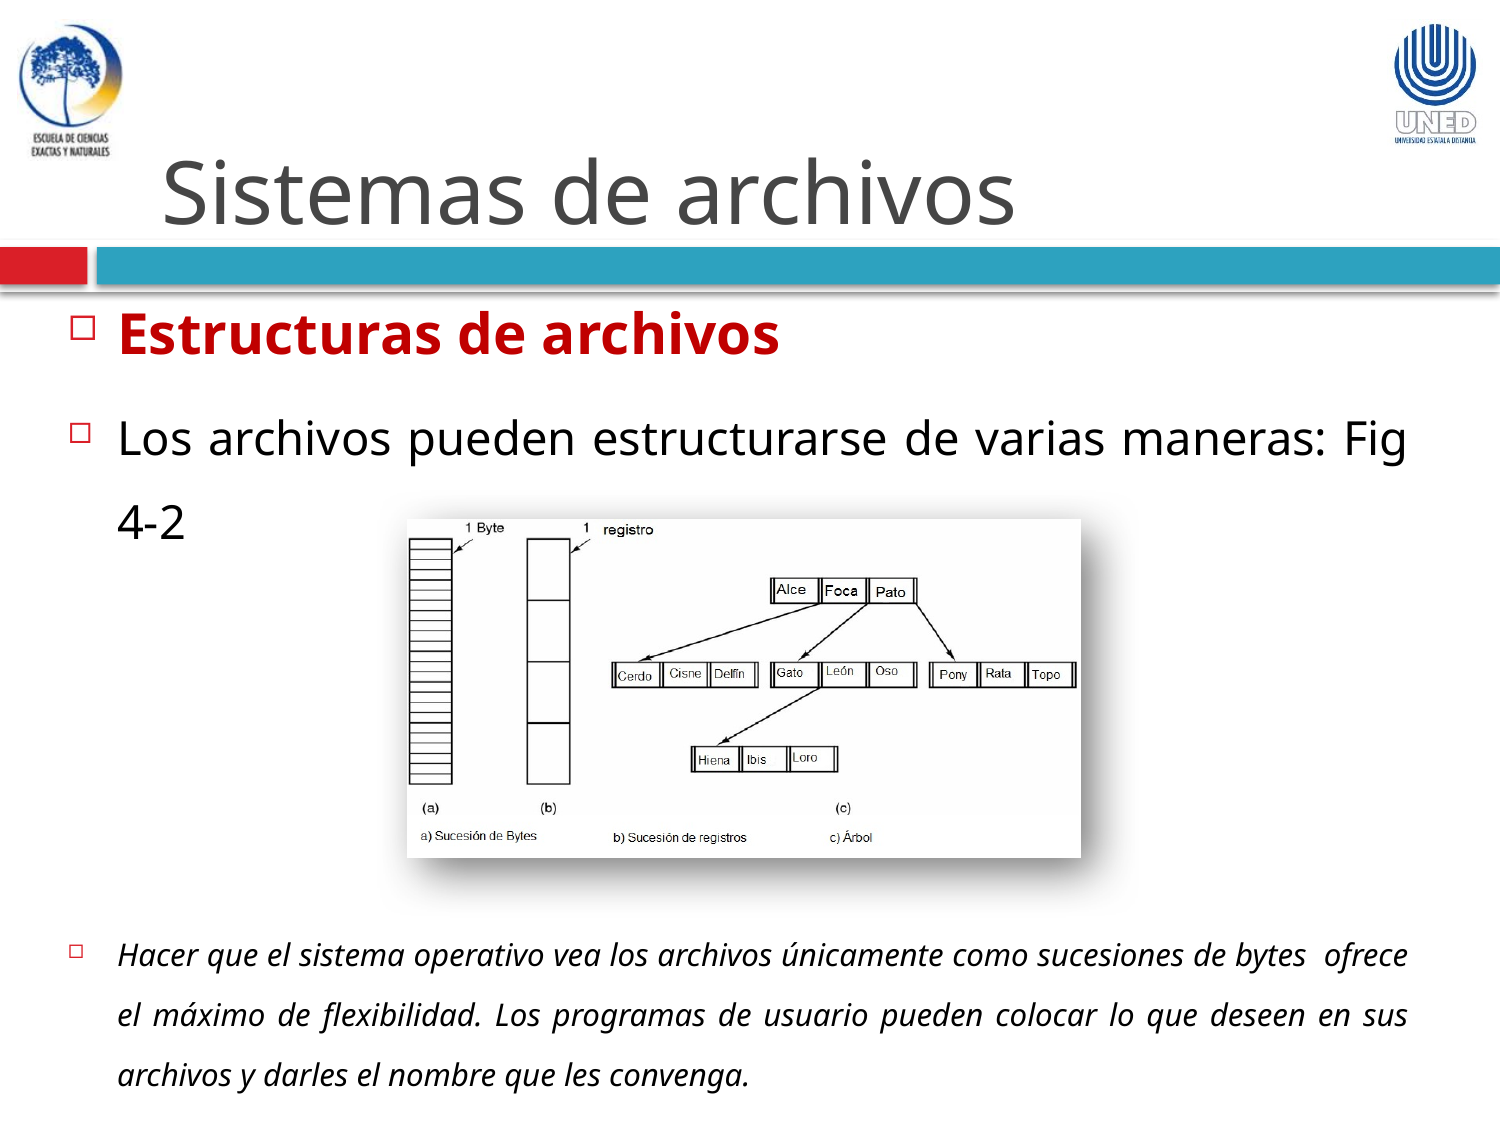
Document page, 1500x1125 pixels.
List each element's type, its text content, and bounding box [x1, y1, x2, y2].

picture [407, 519, 1081, 859]
text_box Sistemas de archivos [148, 28, 1378, 249]
list Estructuras de archivos Los archivos pueden estructurarse de varias maneras: Fig 4-2 Hacer que el sistema operativo vea los archivos únicamente como sucesiones de bytes ofrece el máximo de flexibilidad. Los programas de usuario pueden colocar lo que deseen en sus archivos y darles el nombre que les convenga. [53, 290, 1425, 1106]
picture [17, 19, 124, 161]
picture [1387, 19, 1483, 147]
